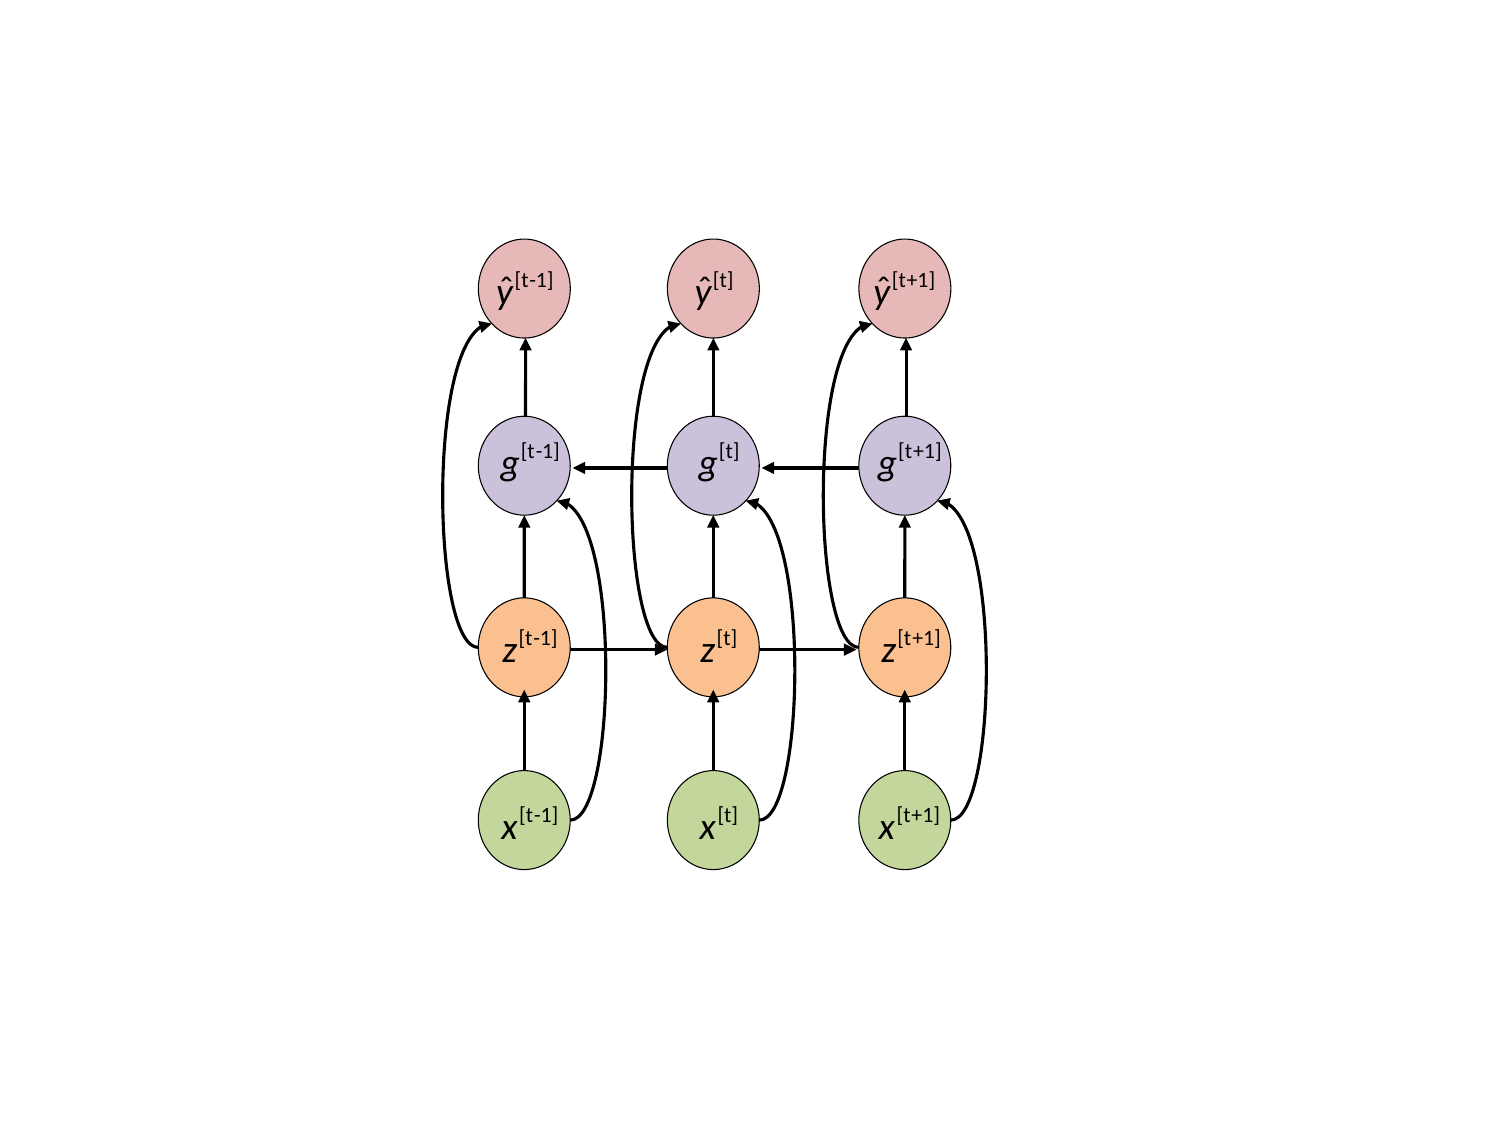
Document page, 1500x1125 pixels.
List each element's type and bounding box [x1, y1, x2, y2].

text_box [490, 263, 560, 321]
text_box [877, 414, 942, 433]
text_box [874, 621, 931, 669]
text_box [665, 768, 762, 872]
text_box [877, 499, 934, 518]
text_box [686, 596, 740, 628]
text_box [665, 236, 762, 341]
text_box [936, 500, 951, 821]
text_box [666, 647, 740, 699]
text_box [856, 236, 953, 312]
text_box [857, 656, 931, 699]
text_box [858, 323, 873, 648]
text_box [877, 434, 949, 492]
text_box [871, 798, 948, 846]
text_box [867, 263, 943, 321]
text_box [497, 414, 562, 433]
text_box [745, 500, 760, 821]
text_box [497, 499, 554, 518]
text_box [877, 330, 934, 341]
text_box [476, 656, 551, 699]
text_box [476, 768, 561, 872]
text_box [693, 434, 745, 492]
text_box [856, 768, 941, 872]
text_box [497, 330, 553, 341]
text_box [476, 236, 573, 319]
text_box [693, 621, 740, 669]
text_box [688, 263, 740, 321]
text_box [686, 414, 762, 499]
text_box [686, 490, 744, 518]
text_box [692, 798, 743, 846]
text_box [494, 798, 564, 847]
text_box [497, 434, 566, 492]
text_box [478, 323, 493, 648]
text_box [556, 500, 571, 821]
text_box [667, 323, 682, 648]
text_box [877, 595, 931, 619]
text_box [497, 596, 551, 619]
text_box [495, 621, 551, 669]
